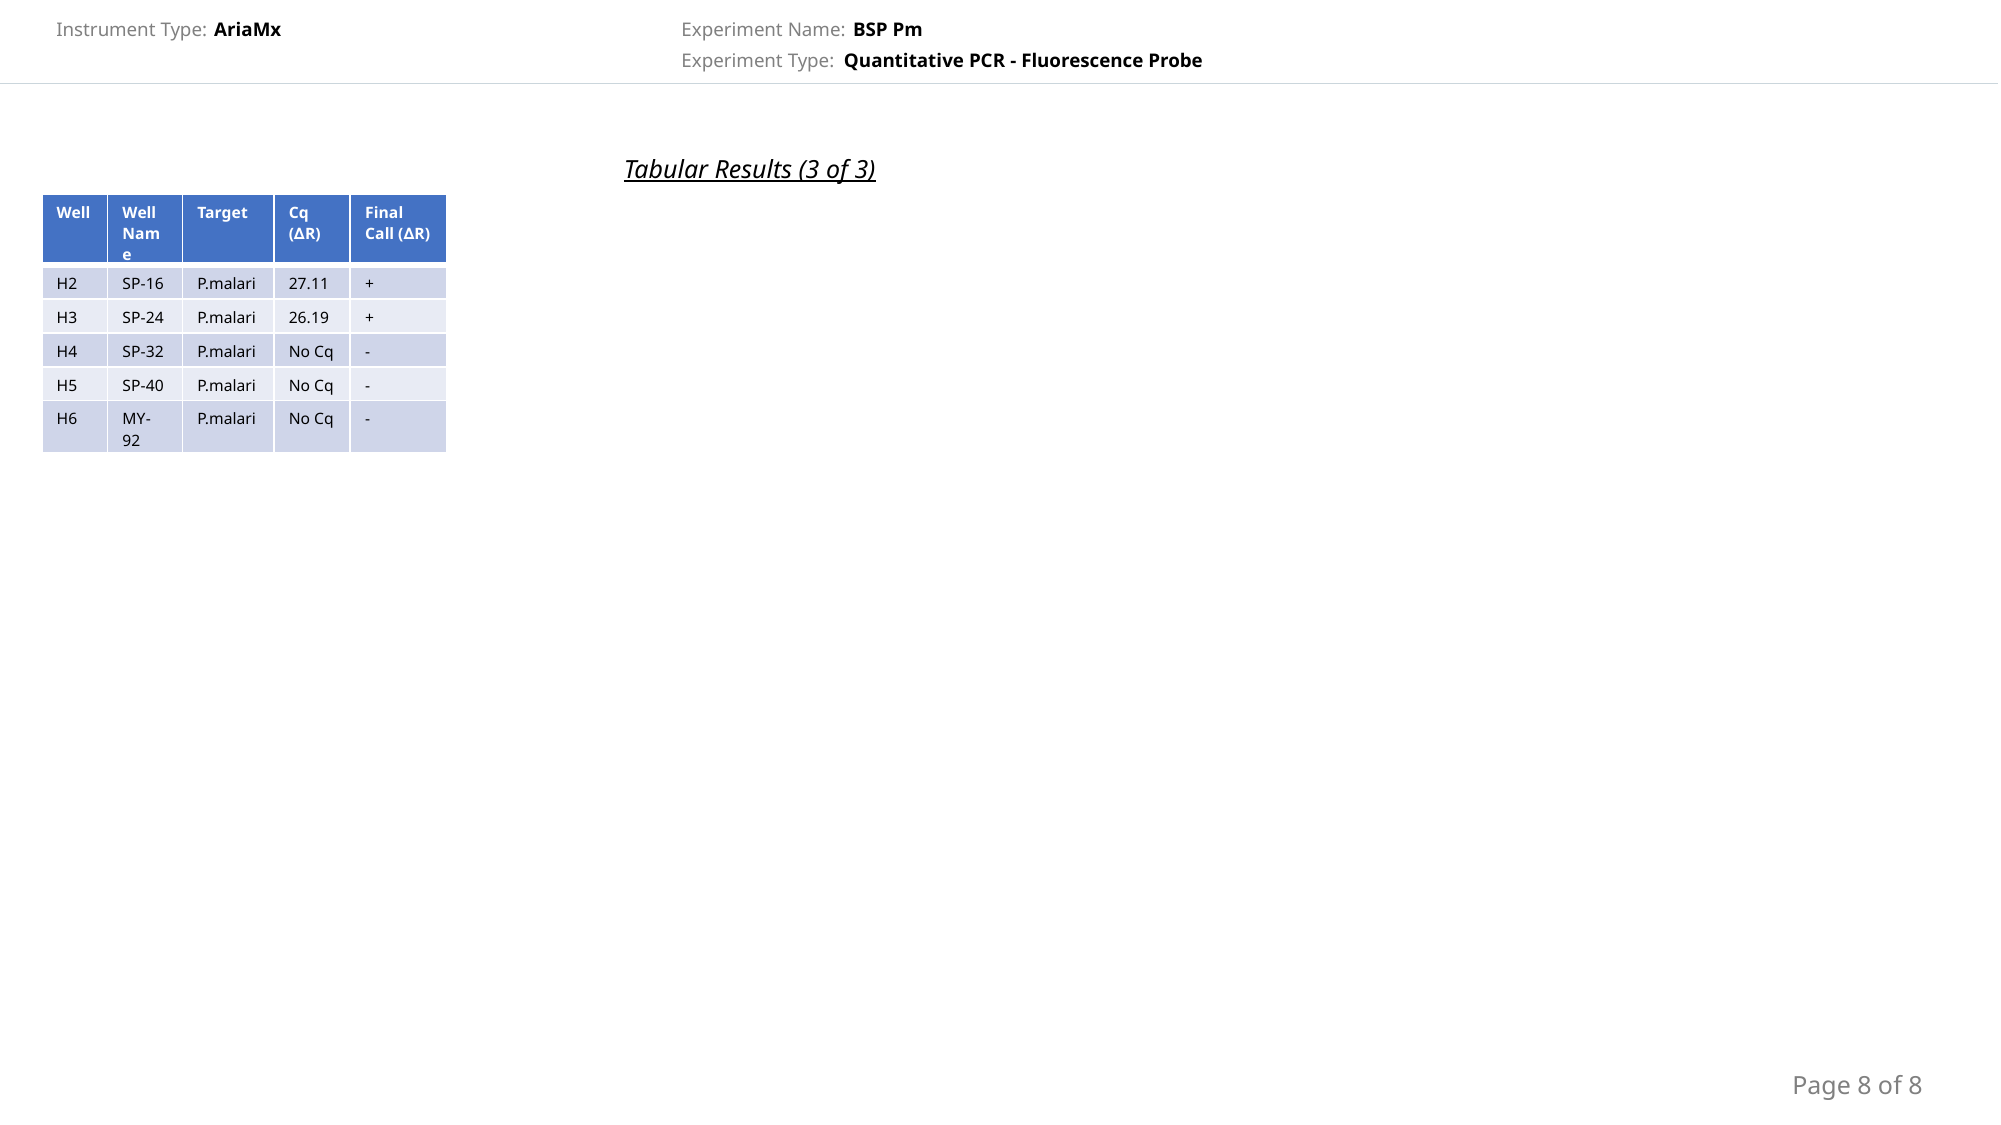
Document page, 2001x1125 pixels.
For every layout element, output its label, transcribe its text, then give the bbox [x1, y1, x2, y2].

text_box Tabular Results (3 of 3) [41, 145, 1459, 191]
table_cell 26.19 [275, 300, 349, 332]
table_cell H4 [43, 334, 107, 366]
table_cell H2 [43, 268, 107, 298]
table_cell SP-40 [108, 368, 182, 400]
table_header Well [43, 195, 107, 262]
table_header Cq (∆R) [275, 195, 349, 262]
table_cell + [351, 300, 446, 332]
table_cell No Cq [275, 401, 349, 452]
table_cell No Cq [275, 334, 349, 366]
table_cell P.malari [183, 401, 273, 452]
table_header Final Call (∆R) [351, 195, 446, 262]
table_cell P.malari [183, 300, 273, 332]
table_cell P.malari [183, 368, 273, 400]
table_cell + [351, 268, 446, 298]
table_cell H5 [43, 368, 107, 400]
table_header Well Name [108, 195, 182, 262]
table_cell No Cq [275, 368, 349, 400]
table_cell SP-32 [108, 334, 182, 366]
table_cell - [351, 334, 446, 366]
table_cell H3 [43, 300, 107, 332]
table_cell P.malari [183, 268, 273, 298]
table_cell SP-24 [108, 300, 182, 332]
table_cell P.malari [183, 334, 273, 366]
table_cell - [351, 401, 446, 452]
text_box Page 8 of 8 [1687, 1062, 1938, 1108]
table_cell H6 [43, 401, 107, 452]
table_header Target [183, 195, 273, 262]
table_cell SP-16 [108, 268, 182, 298]
table_cell 27.11 [275, 268, 349, 298]
table_cell - [351, 368, 446, 400]
table_cell MY-92 [108, 401, 182, 452]
